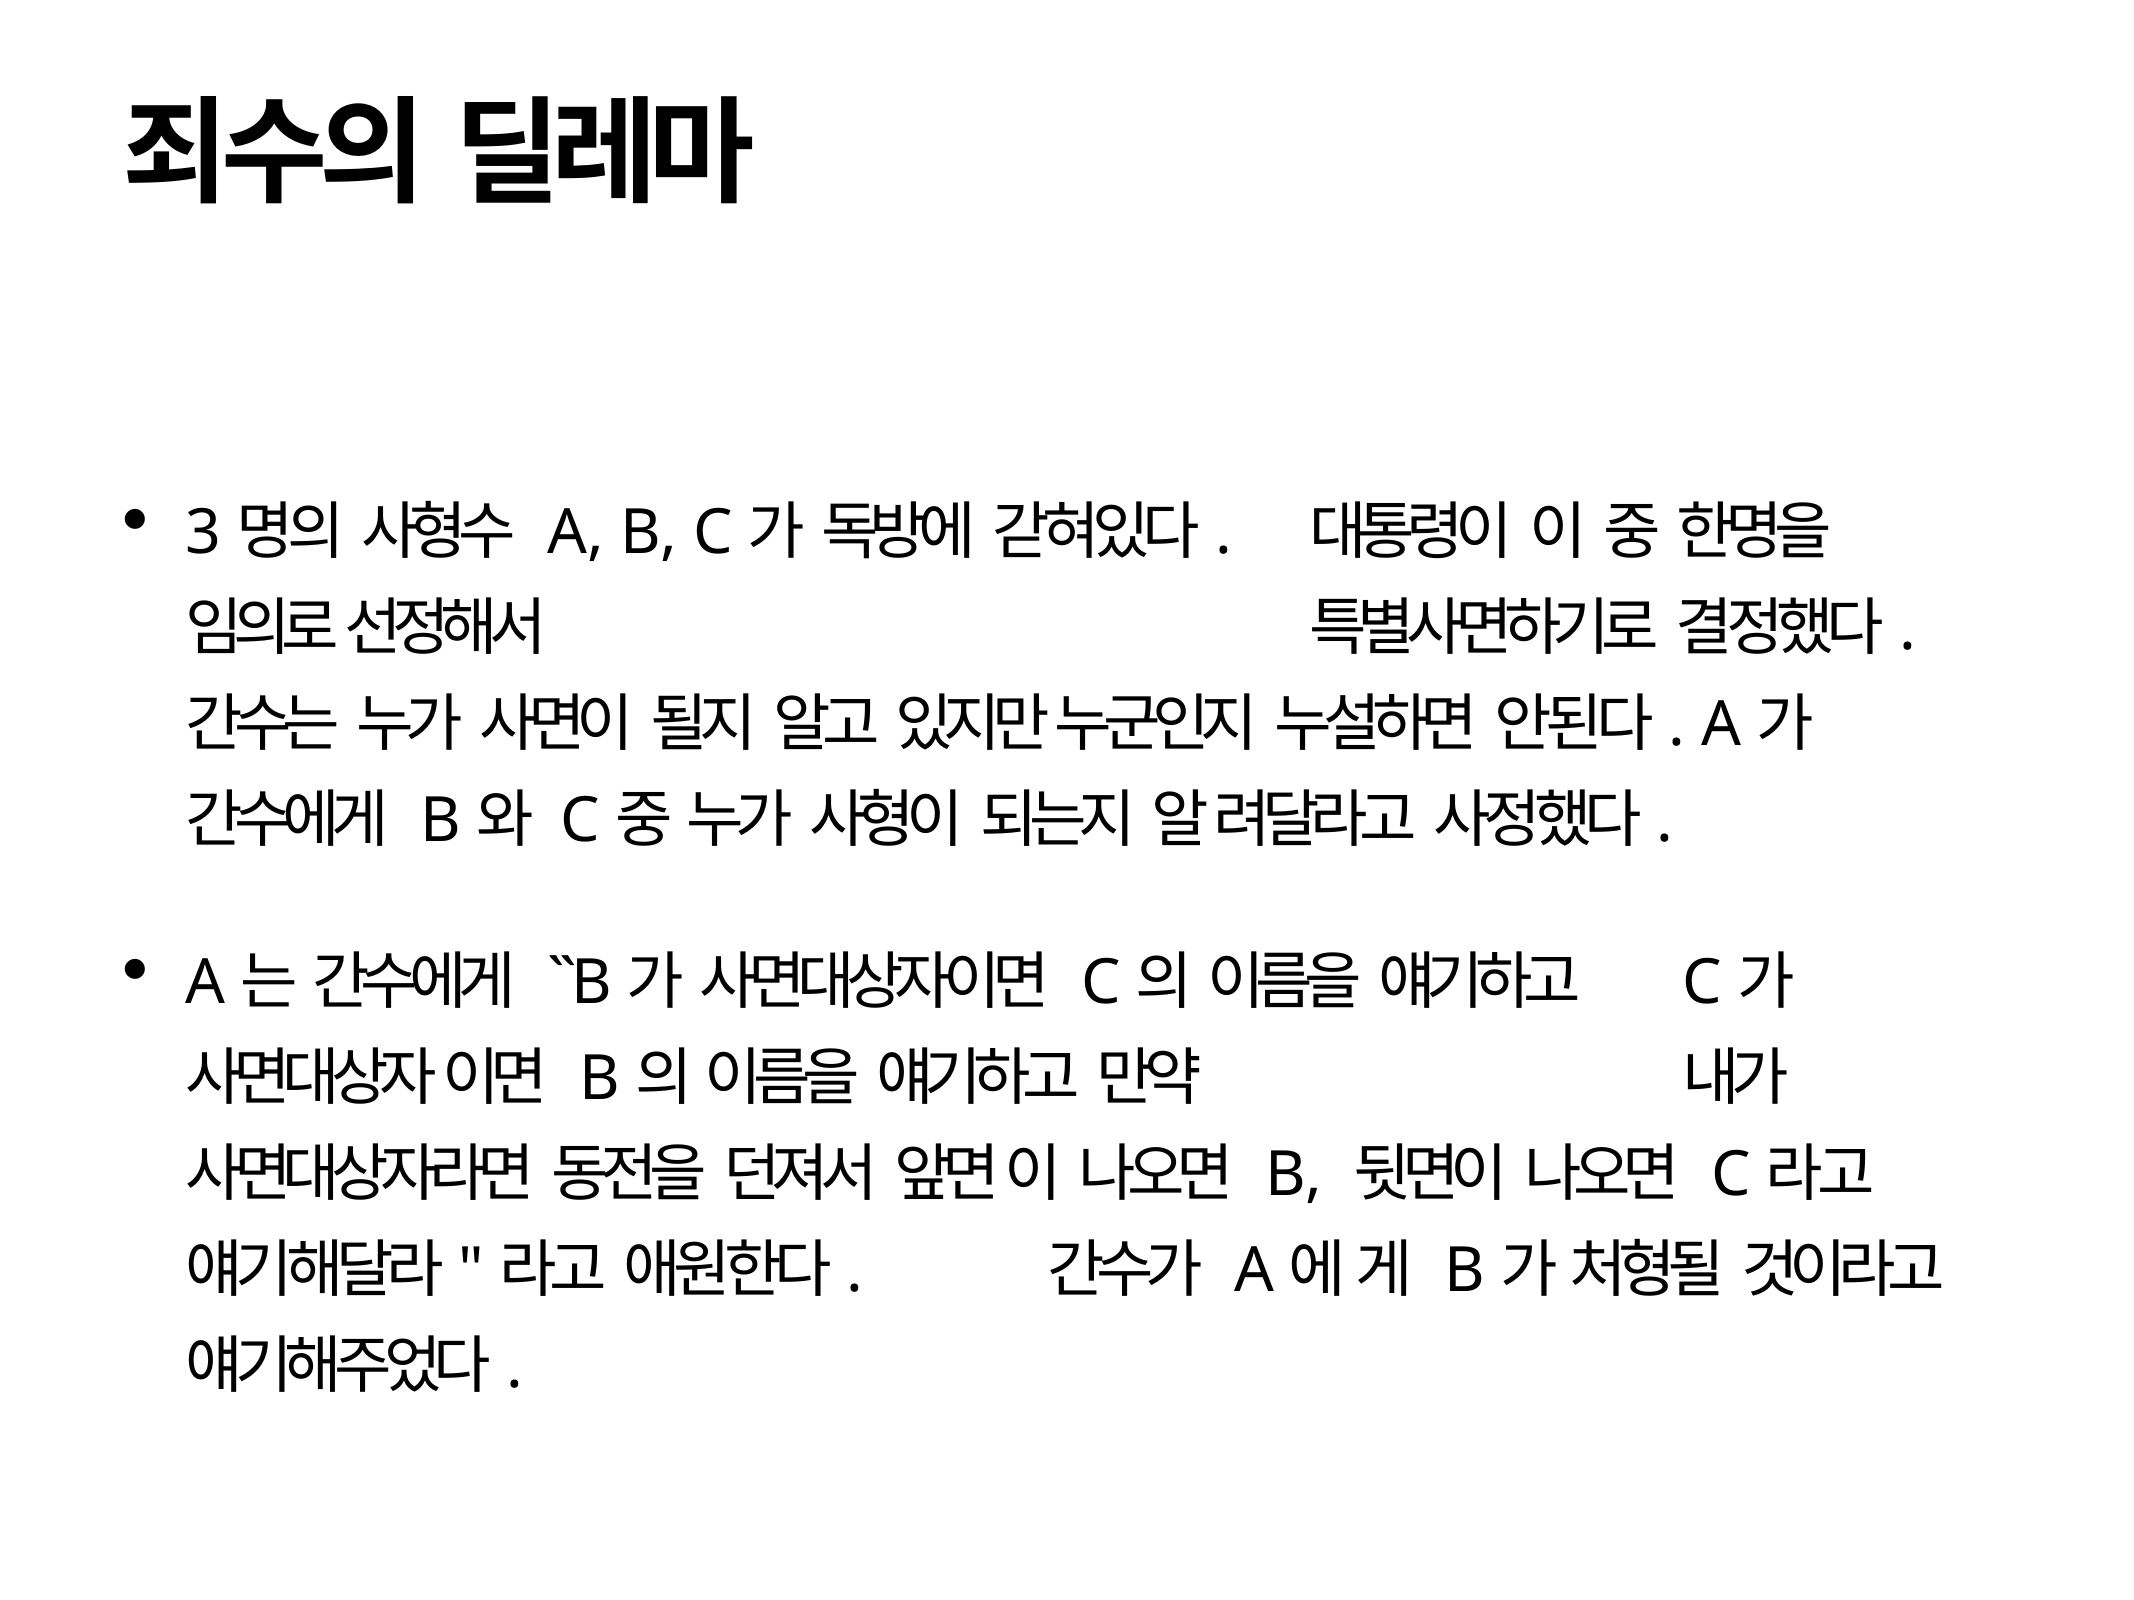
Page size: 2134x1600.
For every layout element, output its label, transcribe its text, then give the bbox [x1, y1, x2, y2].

title 죄수의 딜레마 [120, 75, 1442, 346]
text_box 3명의 사형수 A, B, C가 독방에 갇혀있다. 대통령이 이 중 한명을 임의로 선정해서 특별사면하기로 결정했다. 간수는 누가 사면이 될지 알고 있지만 누군인지 누설하면 안된다. A가 간수에게 B와 C중 누가 사형이 되는지 알 려달라고 사정했다. A는 간수에게 ``B가 사면대상자이면 C의 이름을 얘기하고 C가 사면대상자 이면 B의 이름을 얘기하고 만약 내가 사면대상자라면 동전을 던져서 앞면 이 나오면 B, 뒷면이 나오면 C라고 얘기해달라"라고 애원한다. 간수가 A에 게 B가 처형될 것이라고 얘기해주었다. [118, 467, 2013, 1400]
